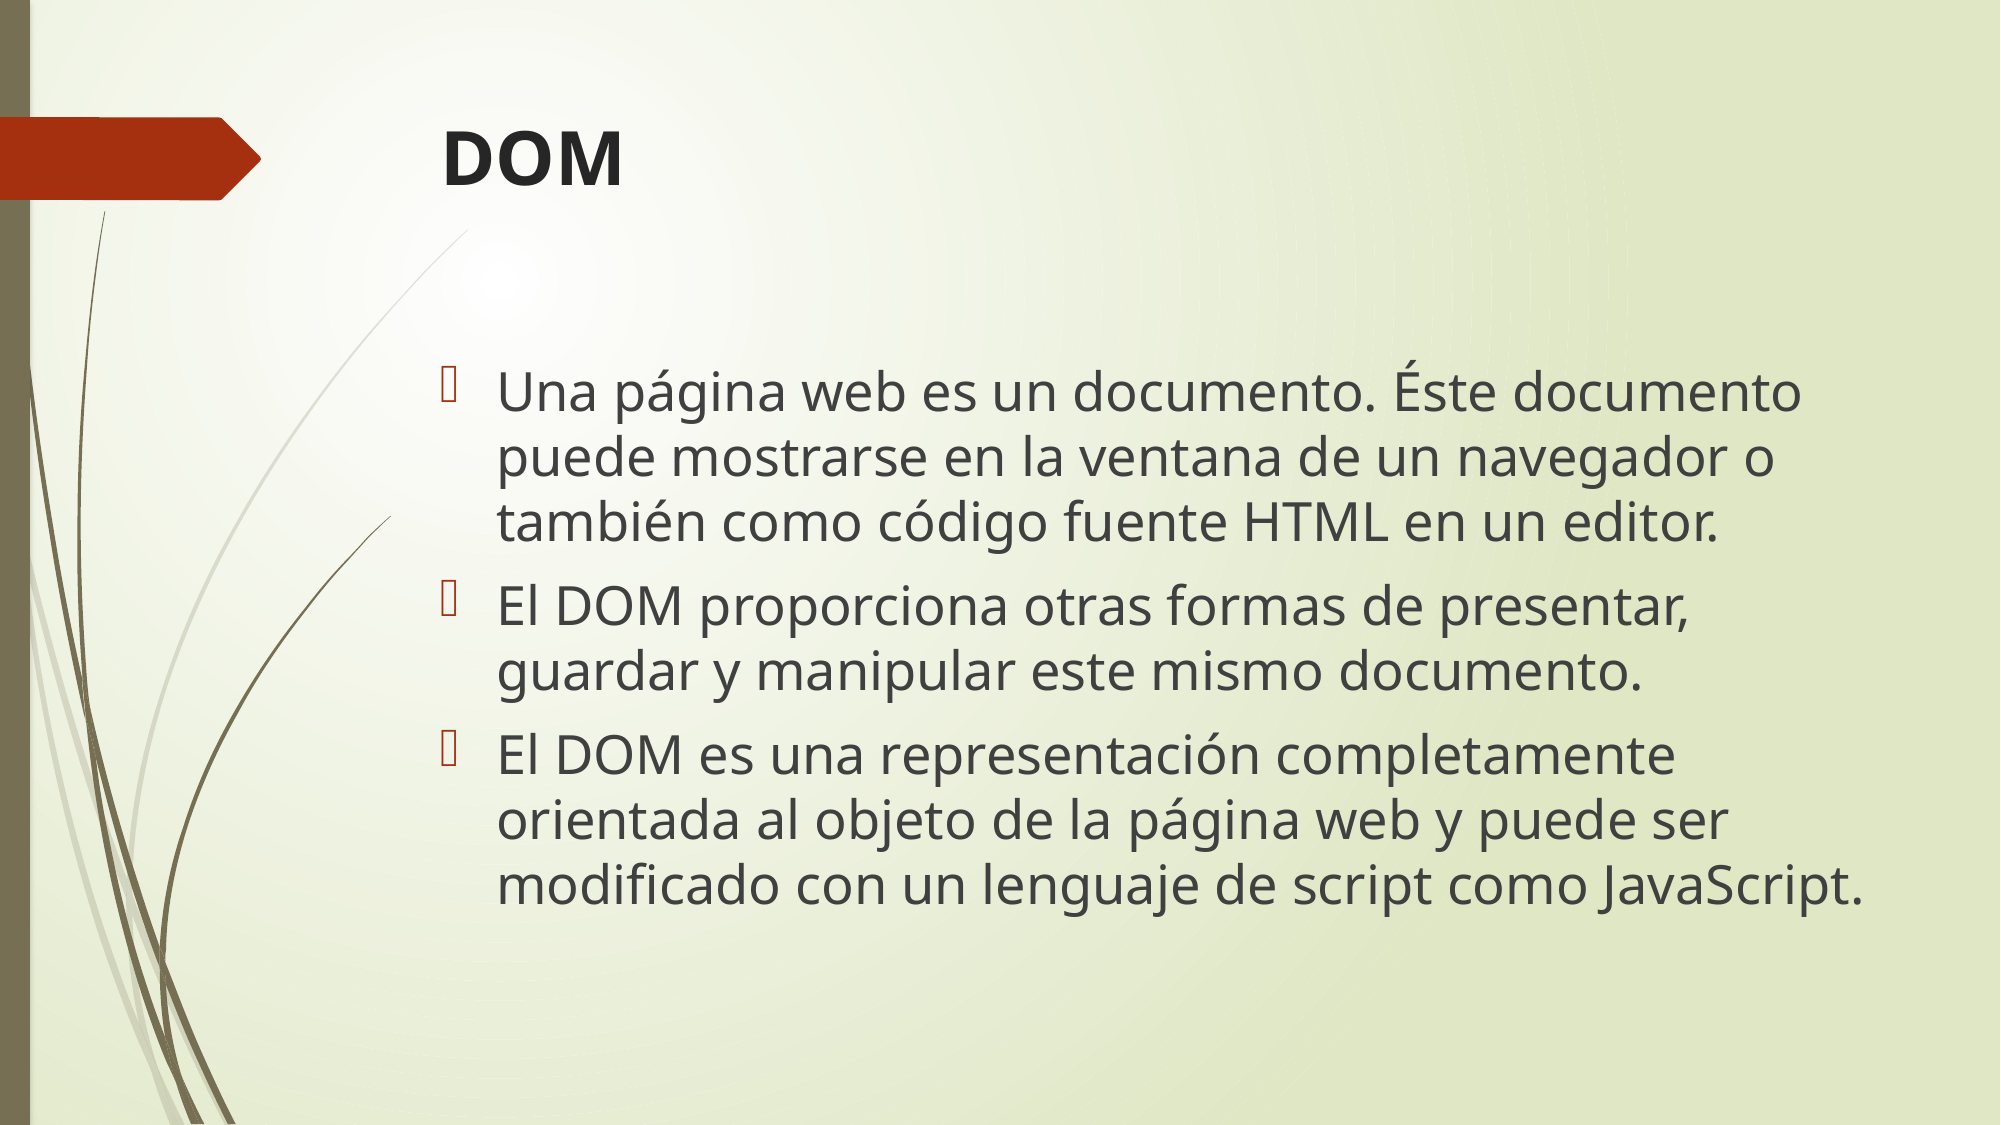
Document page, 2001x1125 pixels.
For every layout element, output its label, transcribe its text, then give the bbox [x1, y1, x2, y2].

list Una página web es un documento. Éste documento puede mostrarse en la ventana de un navegador o también como código fuente HTML en un editor. El DOM proporciona otras formas de presentar, guardar y manipular este mismo documento. El DOM es una representación completamente orientada al objeto de la página web y puede ser modificado con un lenguaje de script como JavaScript. [424, 350, 1888, 970]
title DOM [425, 102, 1888, 313]
